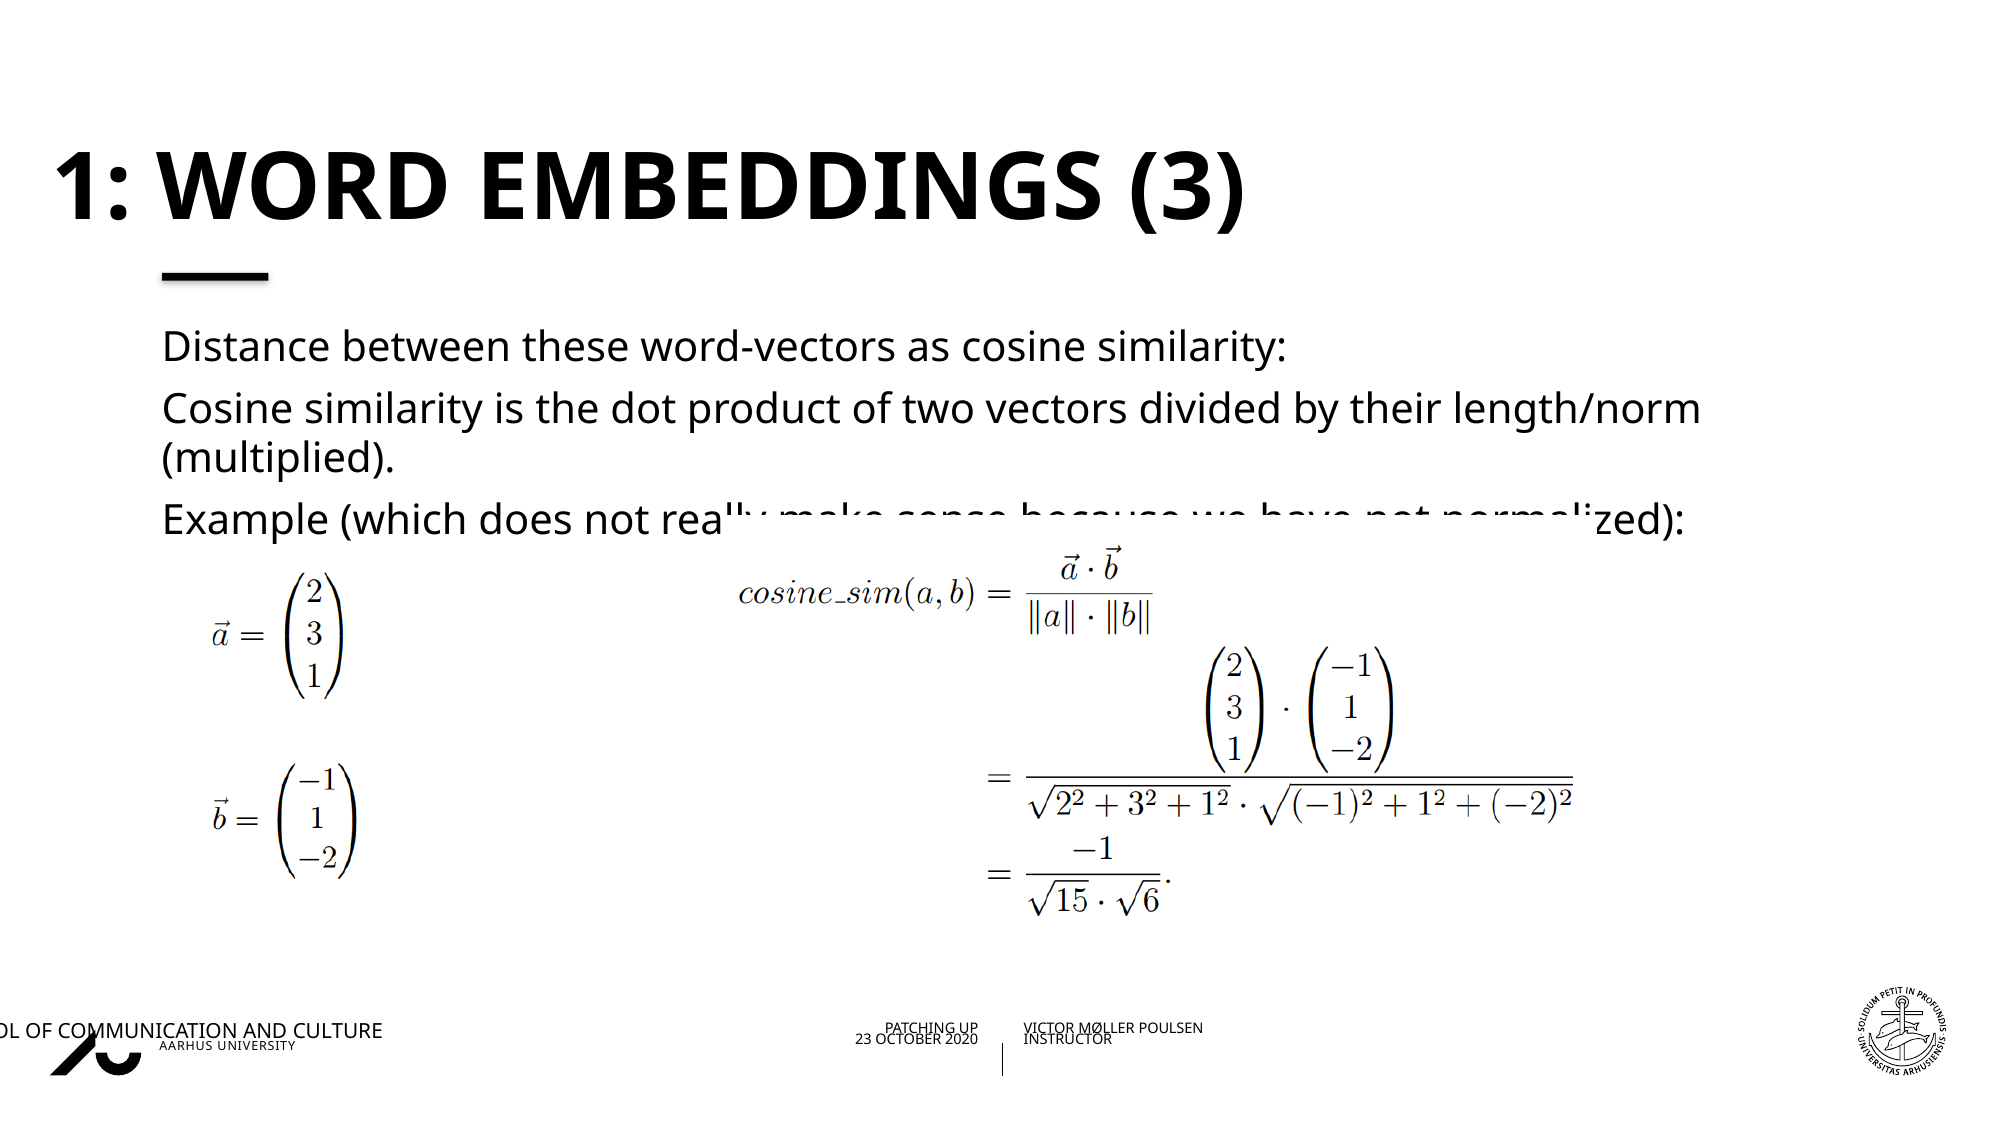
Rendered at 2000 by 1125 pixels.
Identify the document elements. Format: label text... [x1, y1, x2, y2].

picture [195, 741, 369, 892]
picture [726, 514, 1597, 945]
list Distance between these word-vectors as cosine similarity: Cosine similarity is the dot product of two vectors divided by their length/norm (multiplied). Example (which does not really make sense because we have not normalized): [161, 321, 1839, 968]
title 1: Word embeddings (3) [51, 24, 1948, 240]
picture [199, 560, 355, 717]
